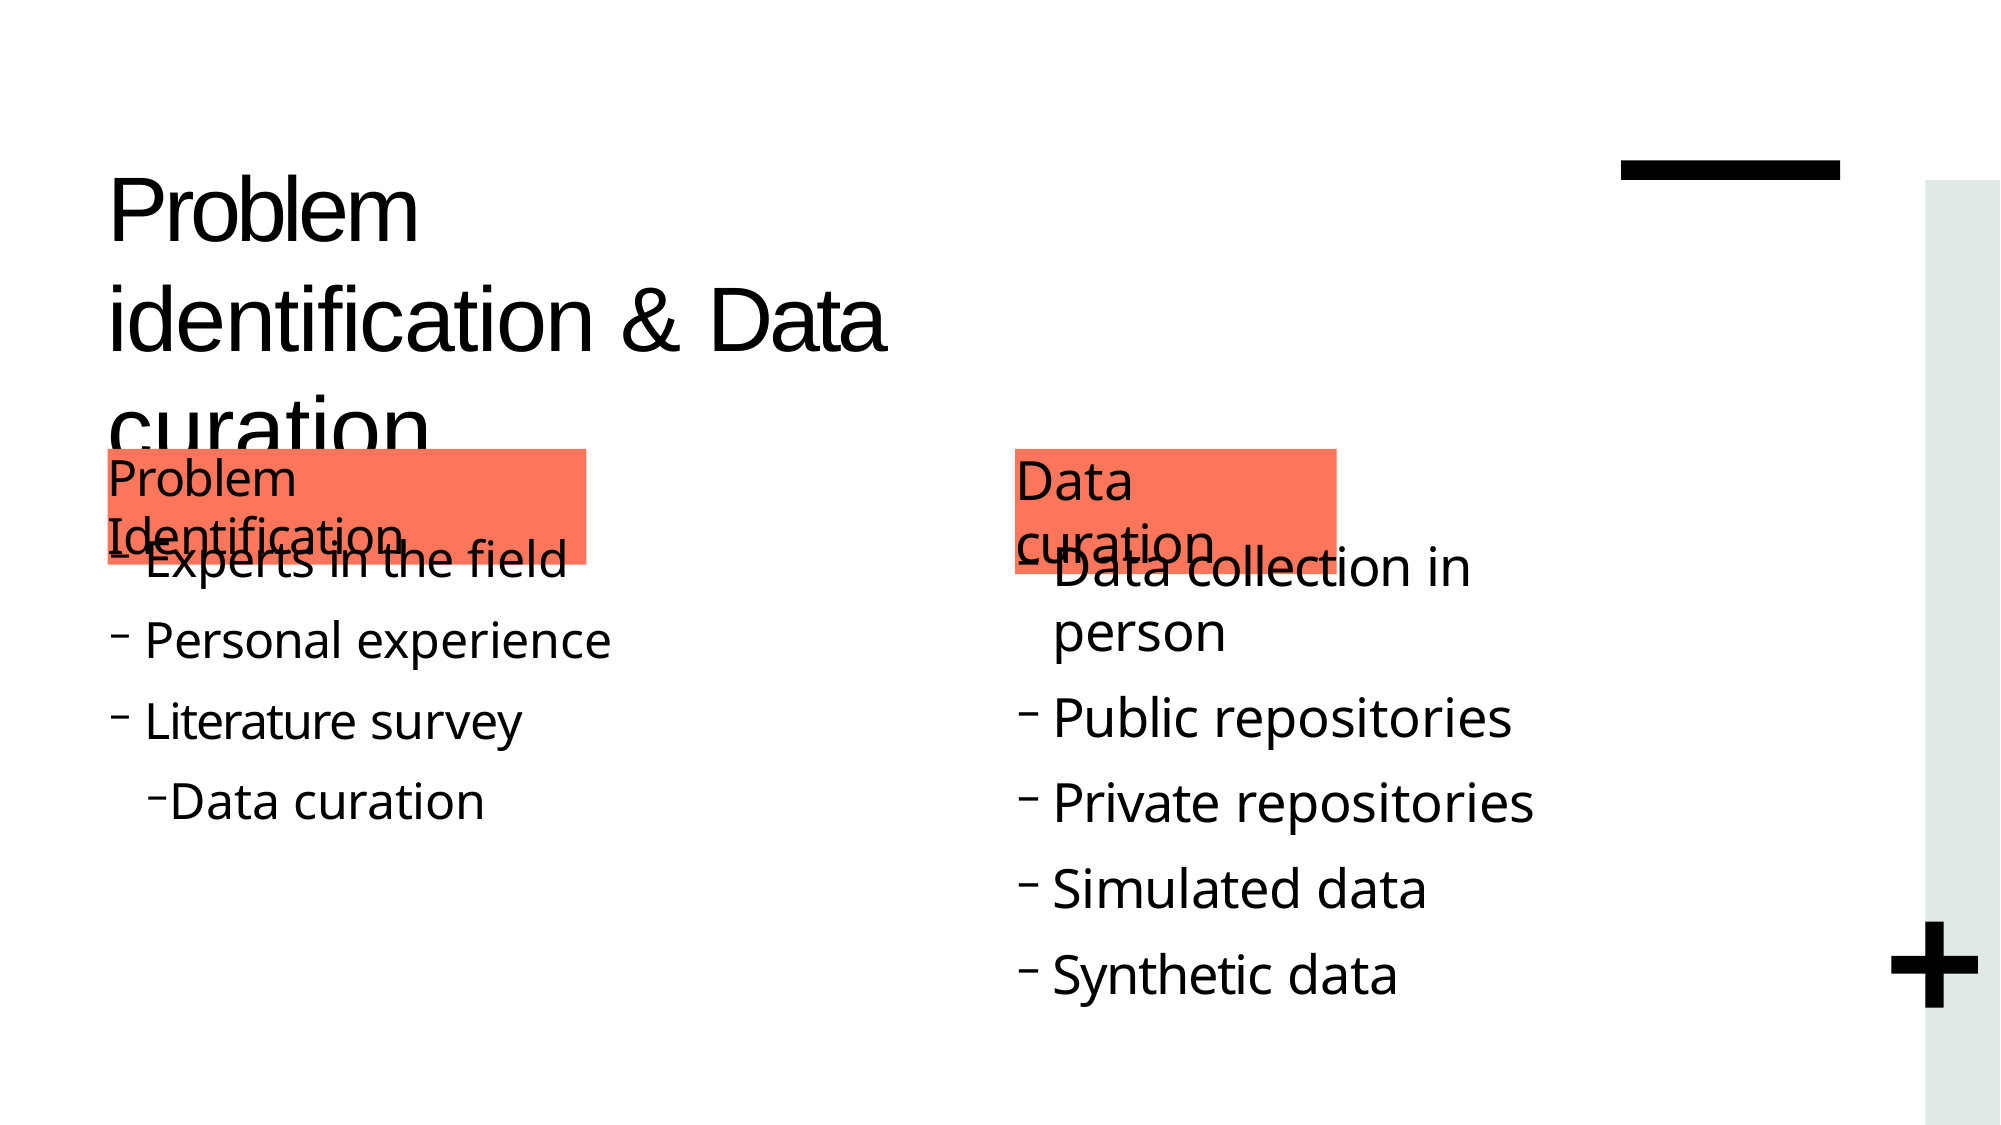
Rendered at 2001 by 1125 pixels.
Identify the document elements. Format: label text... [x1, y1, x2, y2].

text_box Data collection in person Public repositories Private repositories Simulated data Synthetic data [1013, 509, 1633, 1006]
text_box Problem Identification [107, 448, 587, 504]
text_box Experts in the field Personal experience Literature survey Data curation [105, 504, 887, 830]
text_box Data curation [1015, 448, 1337, 509]
title Problem identification & Data curation [105, 147, 927, 480]
